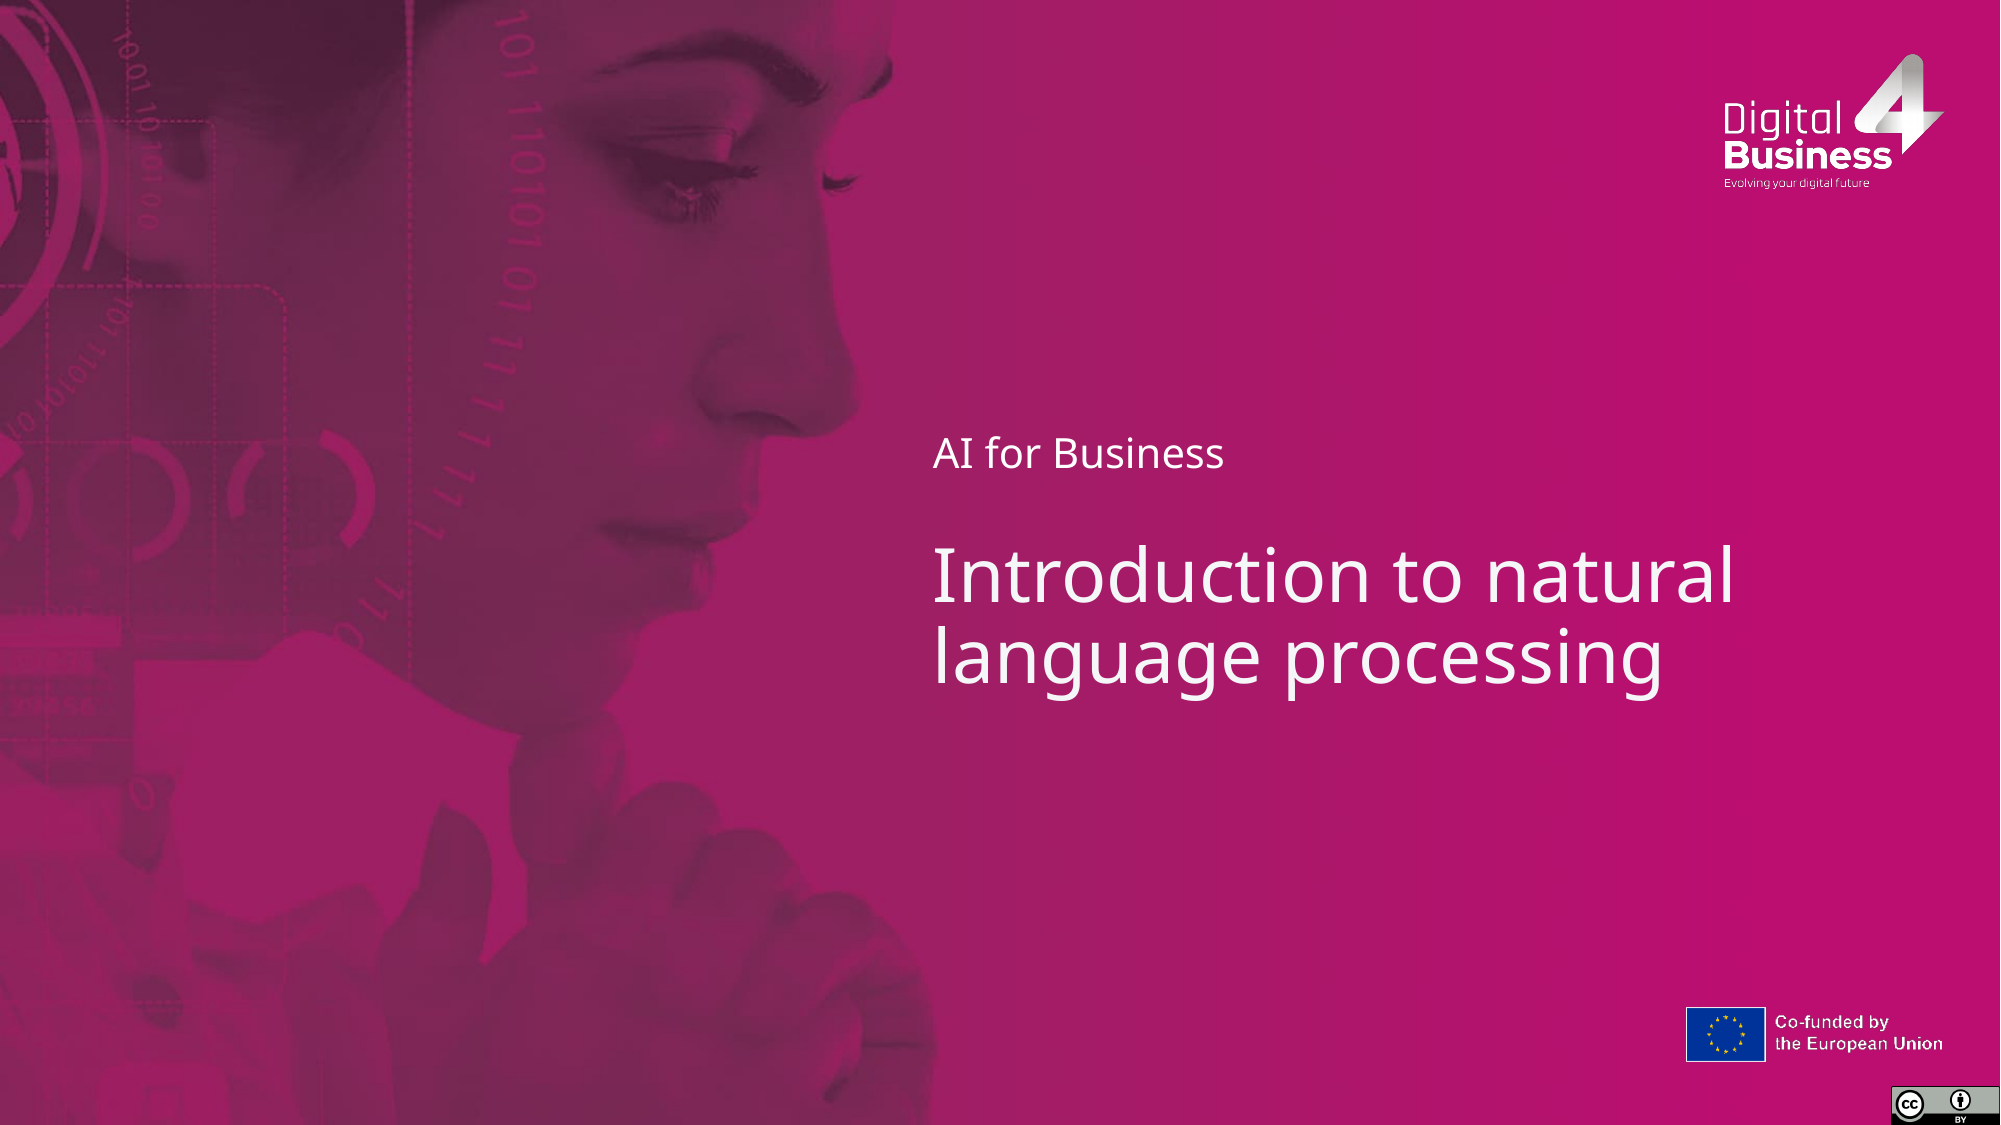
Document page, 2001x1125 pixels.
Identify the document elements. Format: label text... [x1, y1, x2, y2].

title Introduction to natural language processing [918, 530, 1853, 716]
picture [0, 0, 2000, 1125]
subtitle AI for Business [918, 409, 1481, 502]
